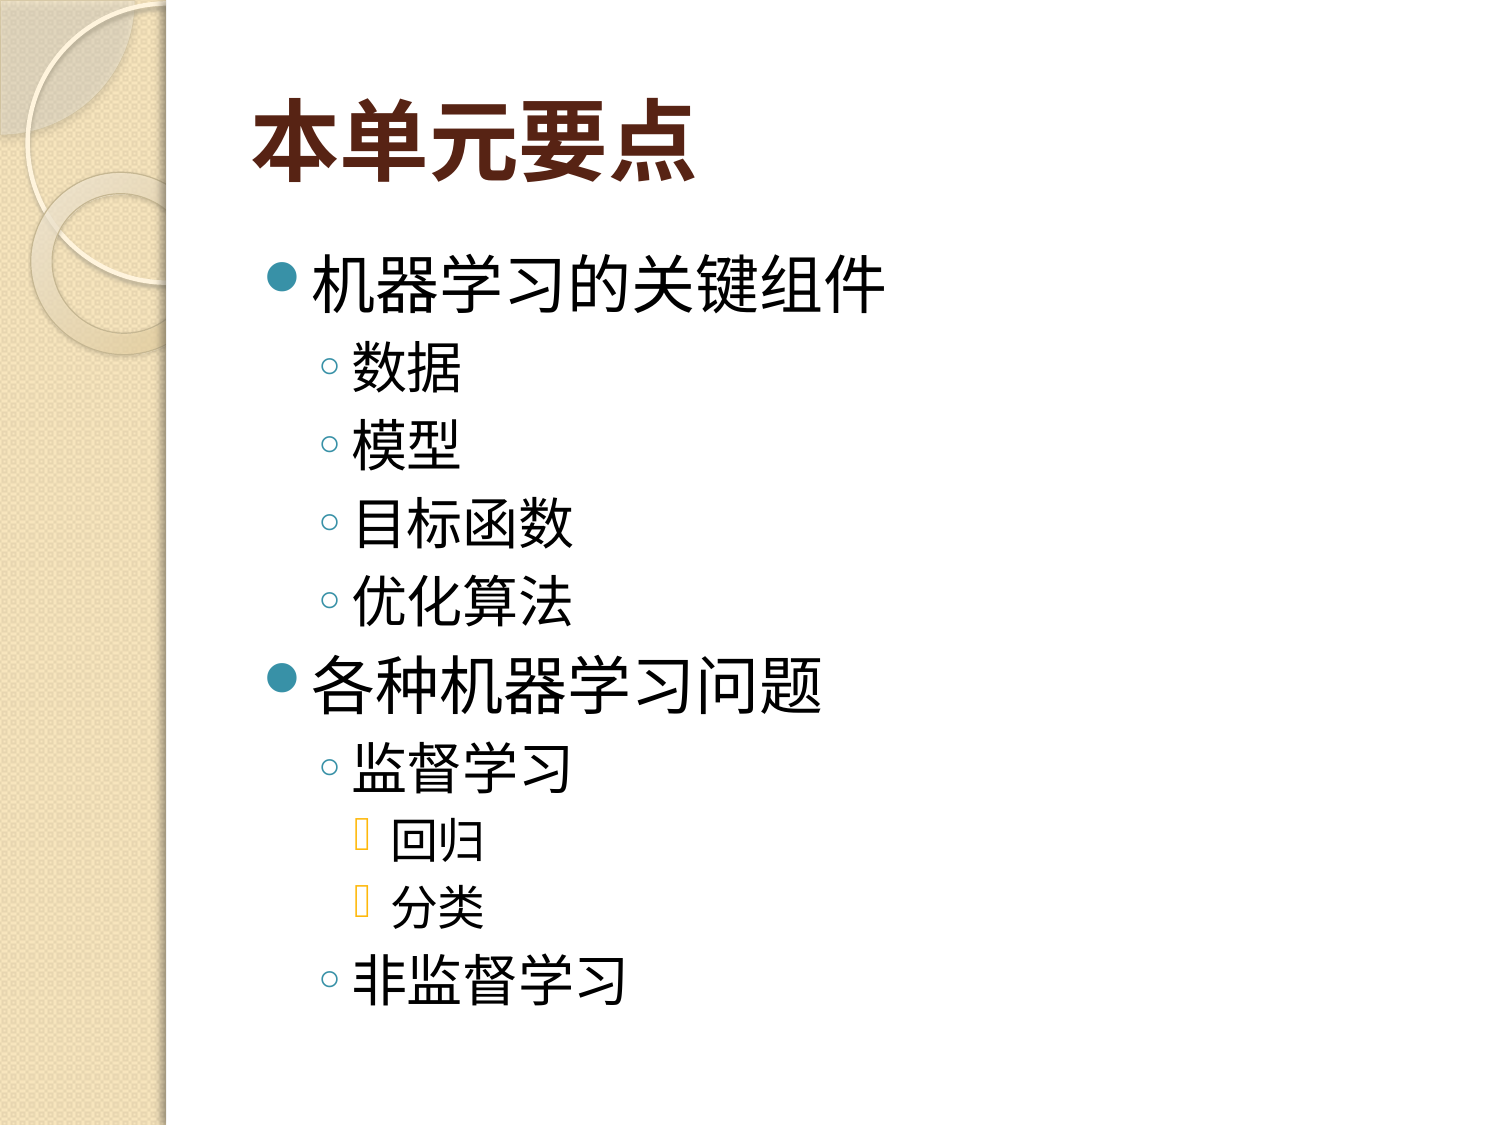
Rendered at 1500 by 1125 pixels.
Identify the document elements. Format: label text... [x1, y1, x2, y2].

title 本单元要点 [235, 45, 1466, 233]
list 机器学习的关键组件 数据 模型 目标函数 优化算法 各种机器学习问题 监督学习 回归 分类 非监督学习 [235, 237, 1466, 1025]
